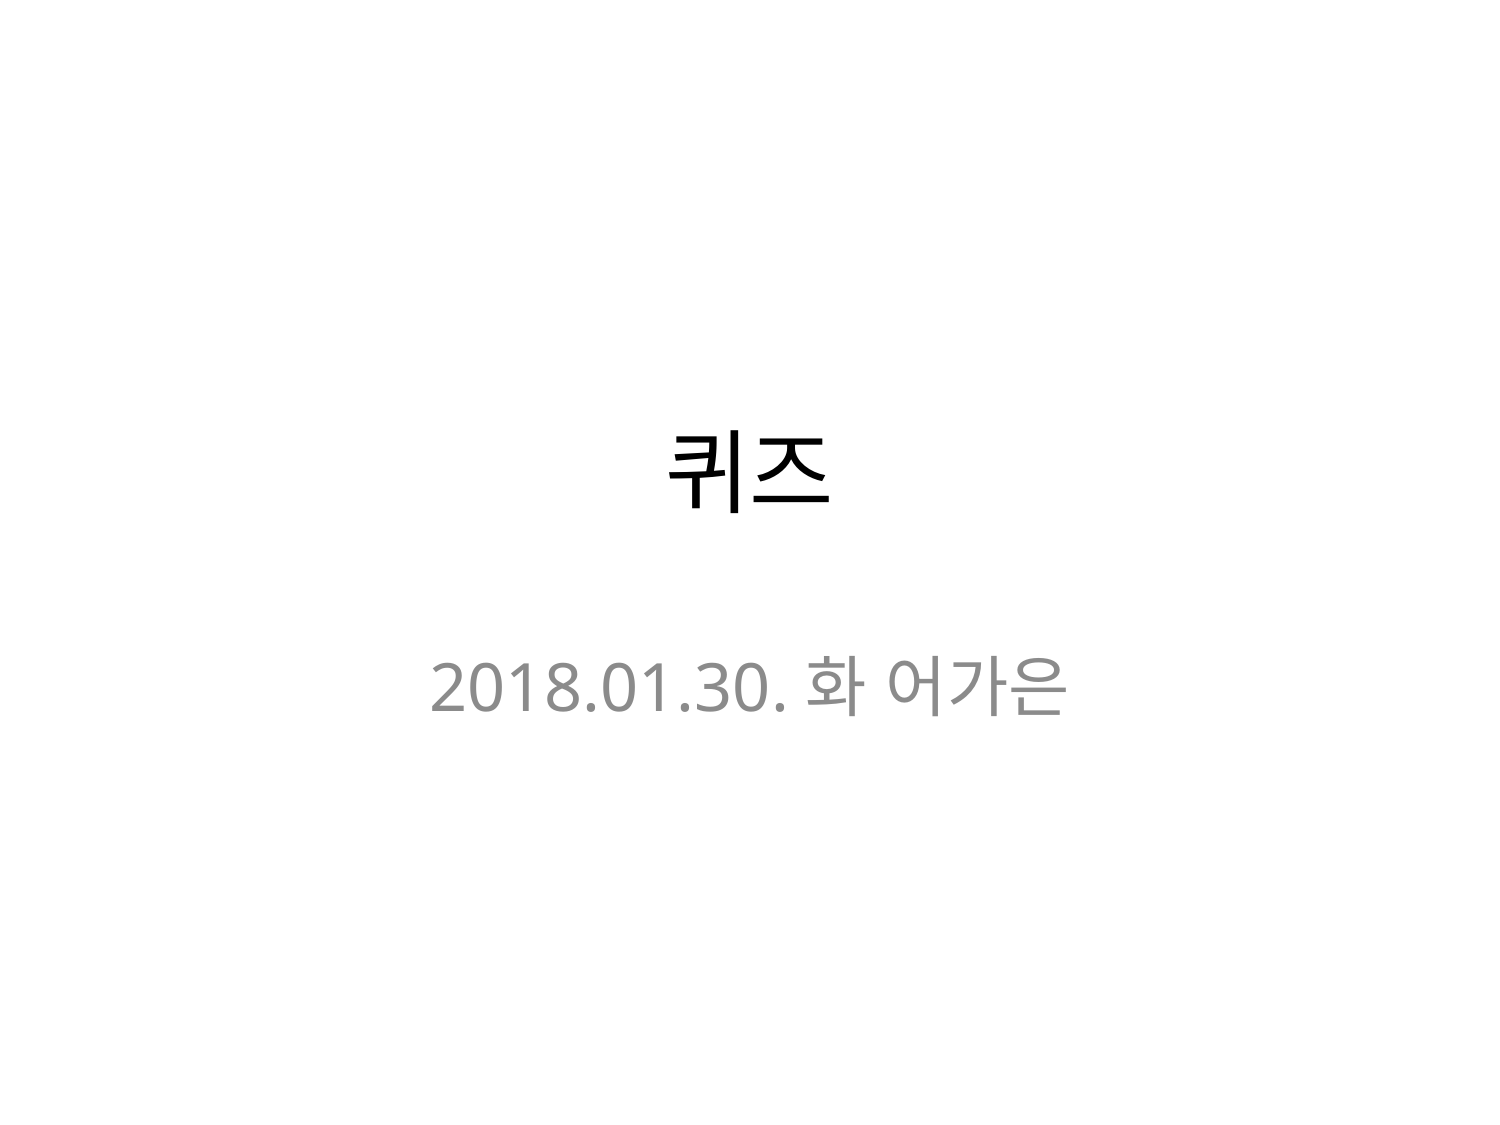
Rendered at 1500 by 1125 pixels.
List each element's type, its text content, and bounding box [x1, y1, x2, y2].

subtitle 2018.01.30.화 어가은 [225, 637, 1275, 925]
title 퀴즈 [112, 349, 1388, 591]
